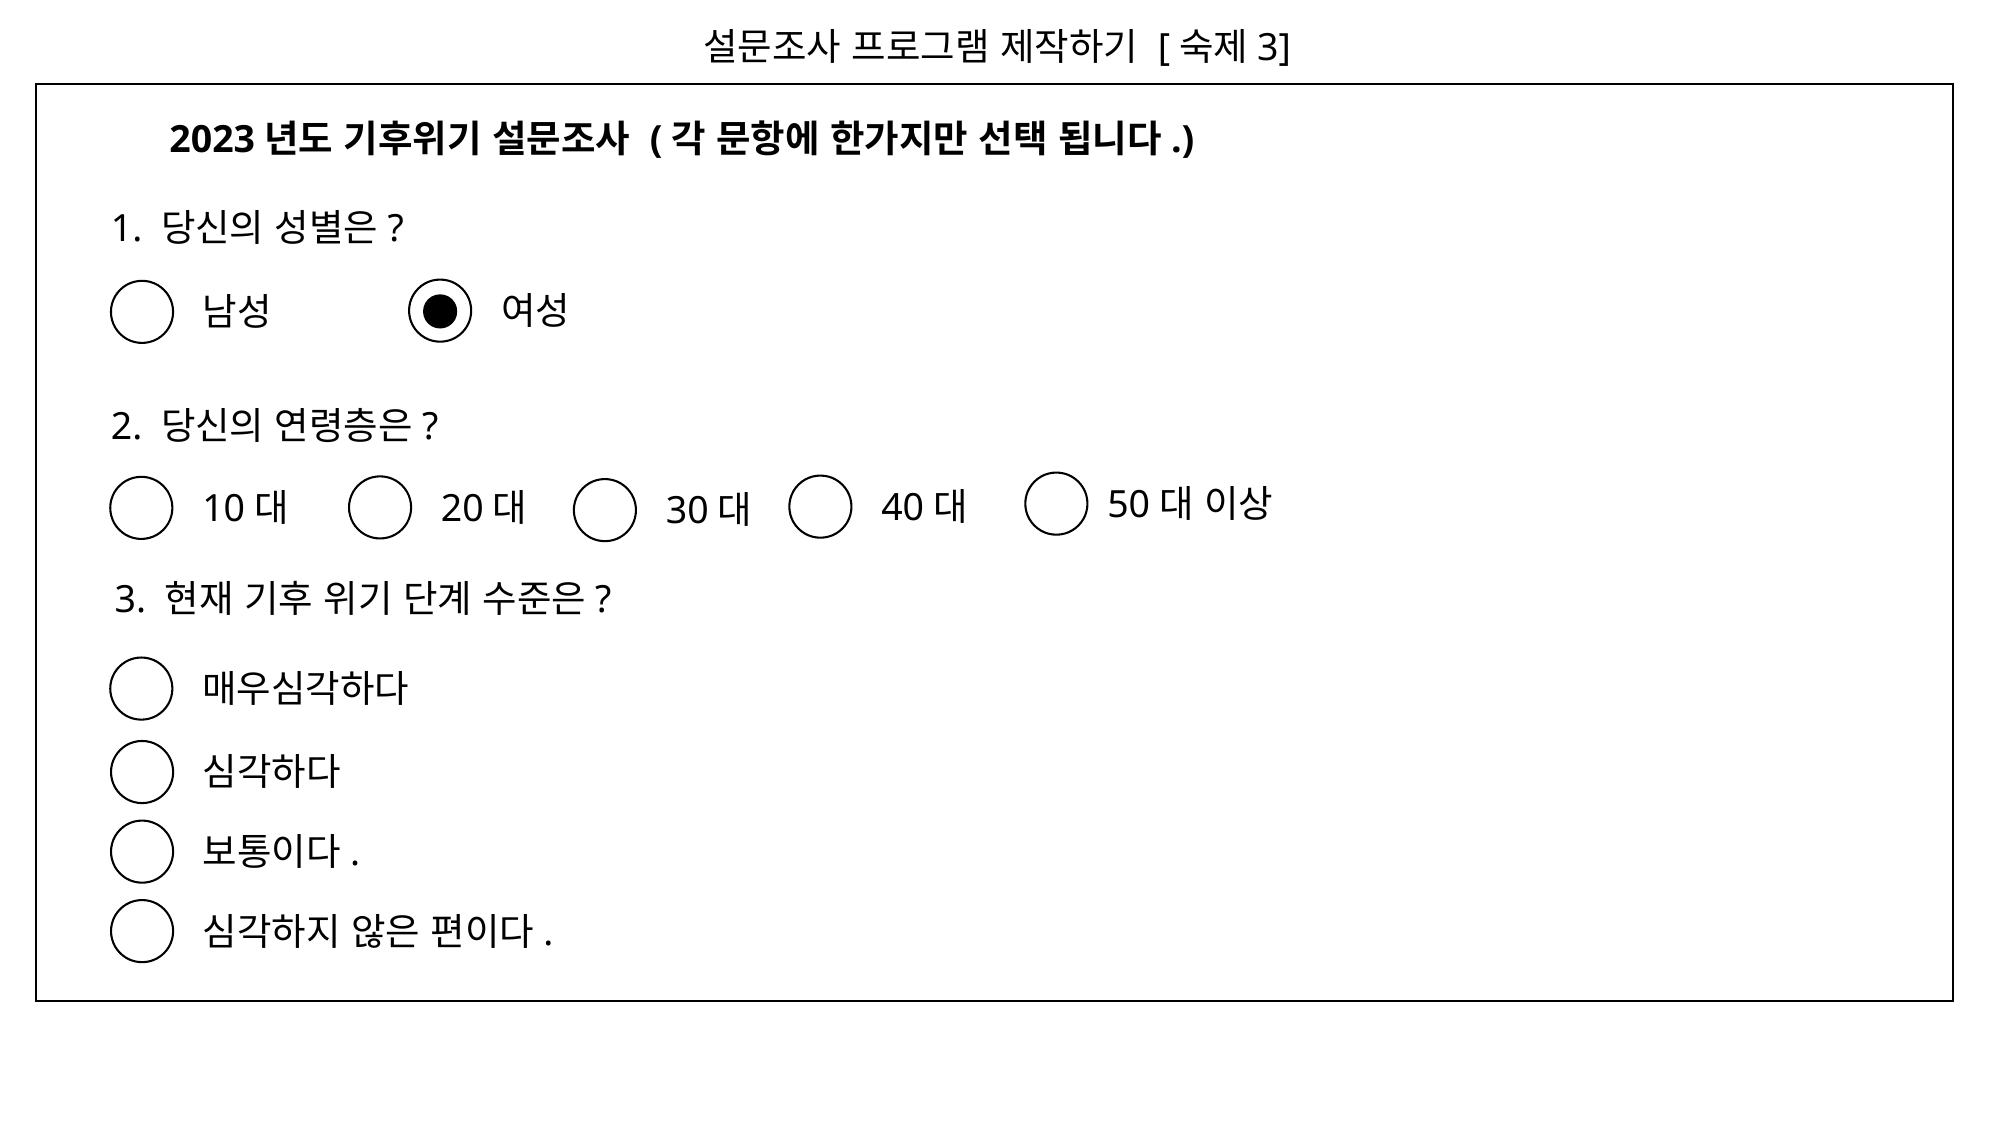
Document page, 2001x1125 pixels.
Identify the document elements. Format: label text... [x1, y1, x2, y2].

text_box 심각하지 않은 편이다. [188, 900, 741, 960]
text_box 50대 이상 [1092, 472, 1352, 533]
text_box 10대 [187, 476, 334, 537]
text_box 설문조사 프로그램 제작하기 [숙제3] [688, 15, 1338, 76]
text_box [347, 475, 413, 540]
text_box 남성 [188, 280, 335, 341]
text_box [1024, 471, 1089, 536]
text_box 보통이다. [188, 820, 378, 881]
text_box [572, 478, 638, 543]
text_box 여성 [486, 279, 633, 340]
text_box [35, 83, 1954, 1002]
text_box 2. 당신의 연령층은? [96, 394, 472, 455]
text_box [109, 656, 174, 721]
text_box [109, 475, 174, 540]
text_box [109, 739, 175, 805]
text_box [109, 819, 175, 884]
text_box 2023년도 기후위기 설문조사 (각 문항에 한가지만 선택 됩니다.) [87, 108, 1277, 168]
text_box 30대 [651, 479, 798, 539]
text_box 1. 당신의 성별은? [96, 196, 472, 256]
text_box [109, 899, 175, 964]
text_box 40대 [866, 475, 1013, 536]
text_box 매우심각하다 [187, 657, 487, 718]
text_box [788, 474, 853, 539]
text_box 20대 [426, 476, 573, 537]
text_box [408, 278, 473, 343]
text_box [423, 294, 458, 329]
text_box [109, 279, 175, 344]
text_box 심각하다 [188, 740, 422, 801]
text_box 3. 현재 기후 위기 단계 수준은? [99, 567, 790, 627]
